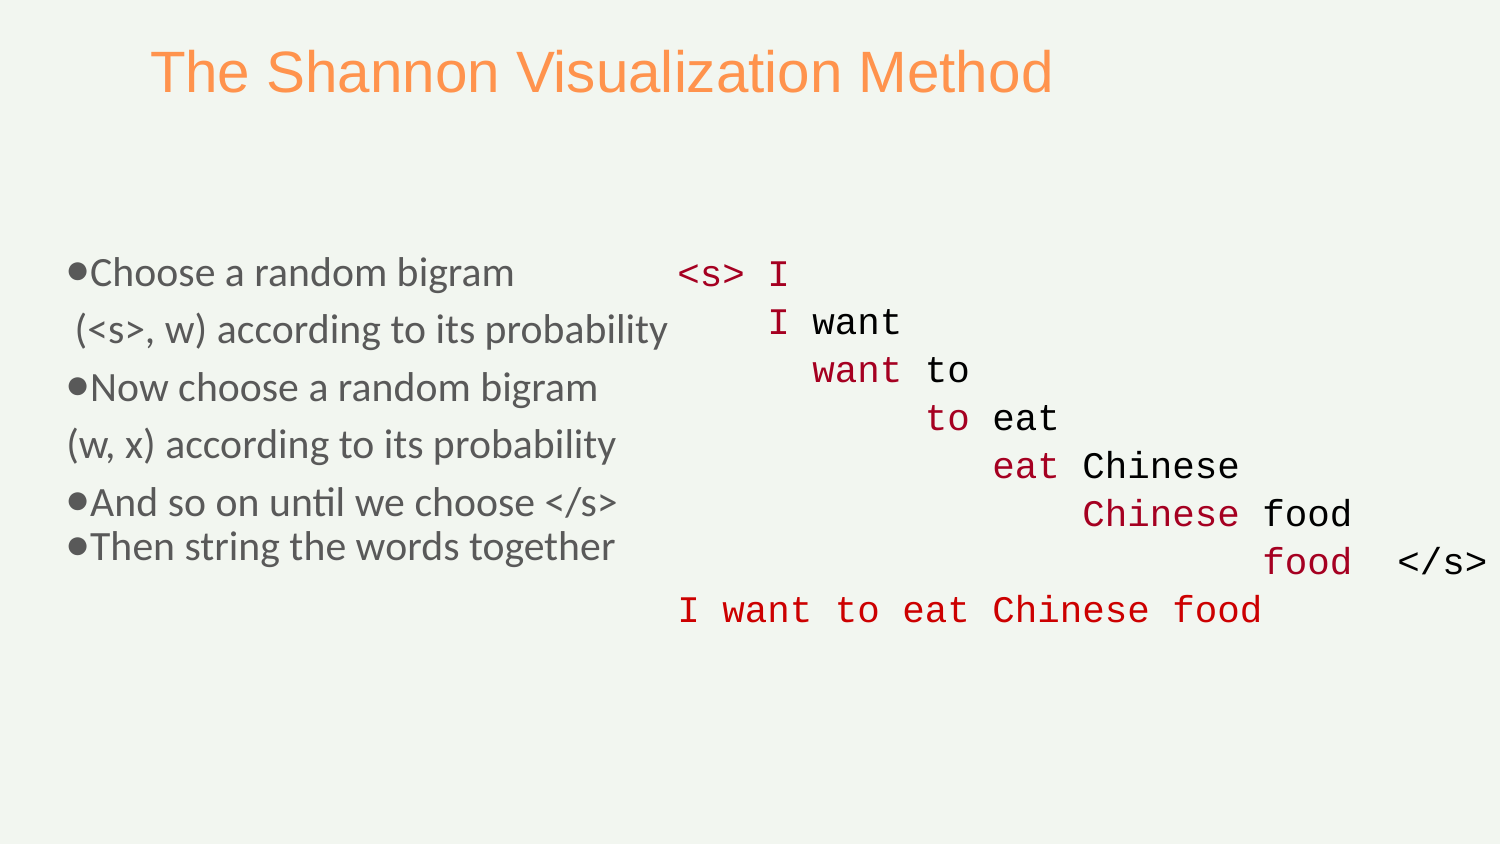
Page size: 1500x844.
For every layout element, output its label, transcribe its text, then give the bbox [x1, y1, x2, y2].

text_box <s> I I want want to to eat eat Chinese Chinese food food </s> I want to eat Chinese food [662, 246, 1500, 794]
title The Shannon Visualization Method [135, 19, 1373, 132]
list Choose a random bigram (<s>, w) according to its probability Now choose a random bigram (w, x) according to its probability And so on until we choose </s> Then string the words together [50, 221, 688, 747]
